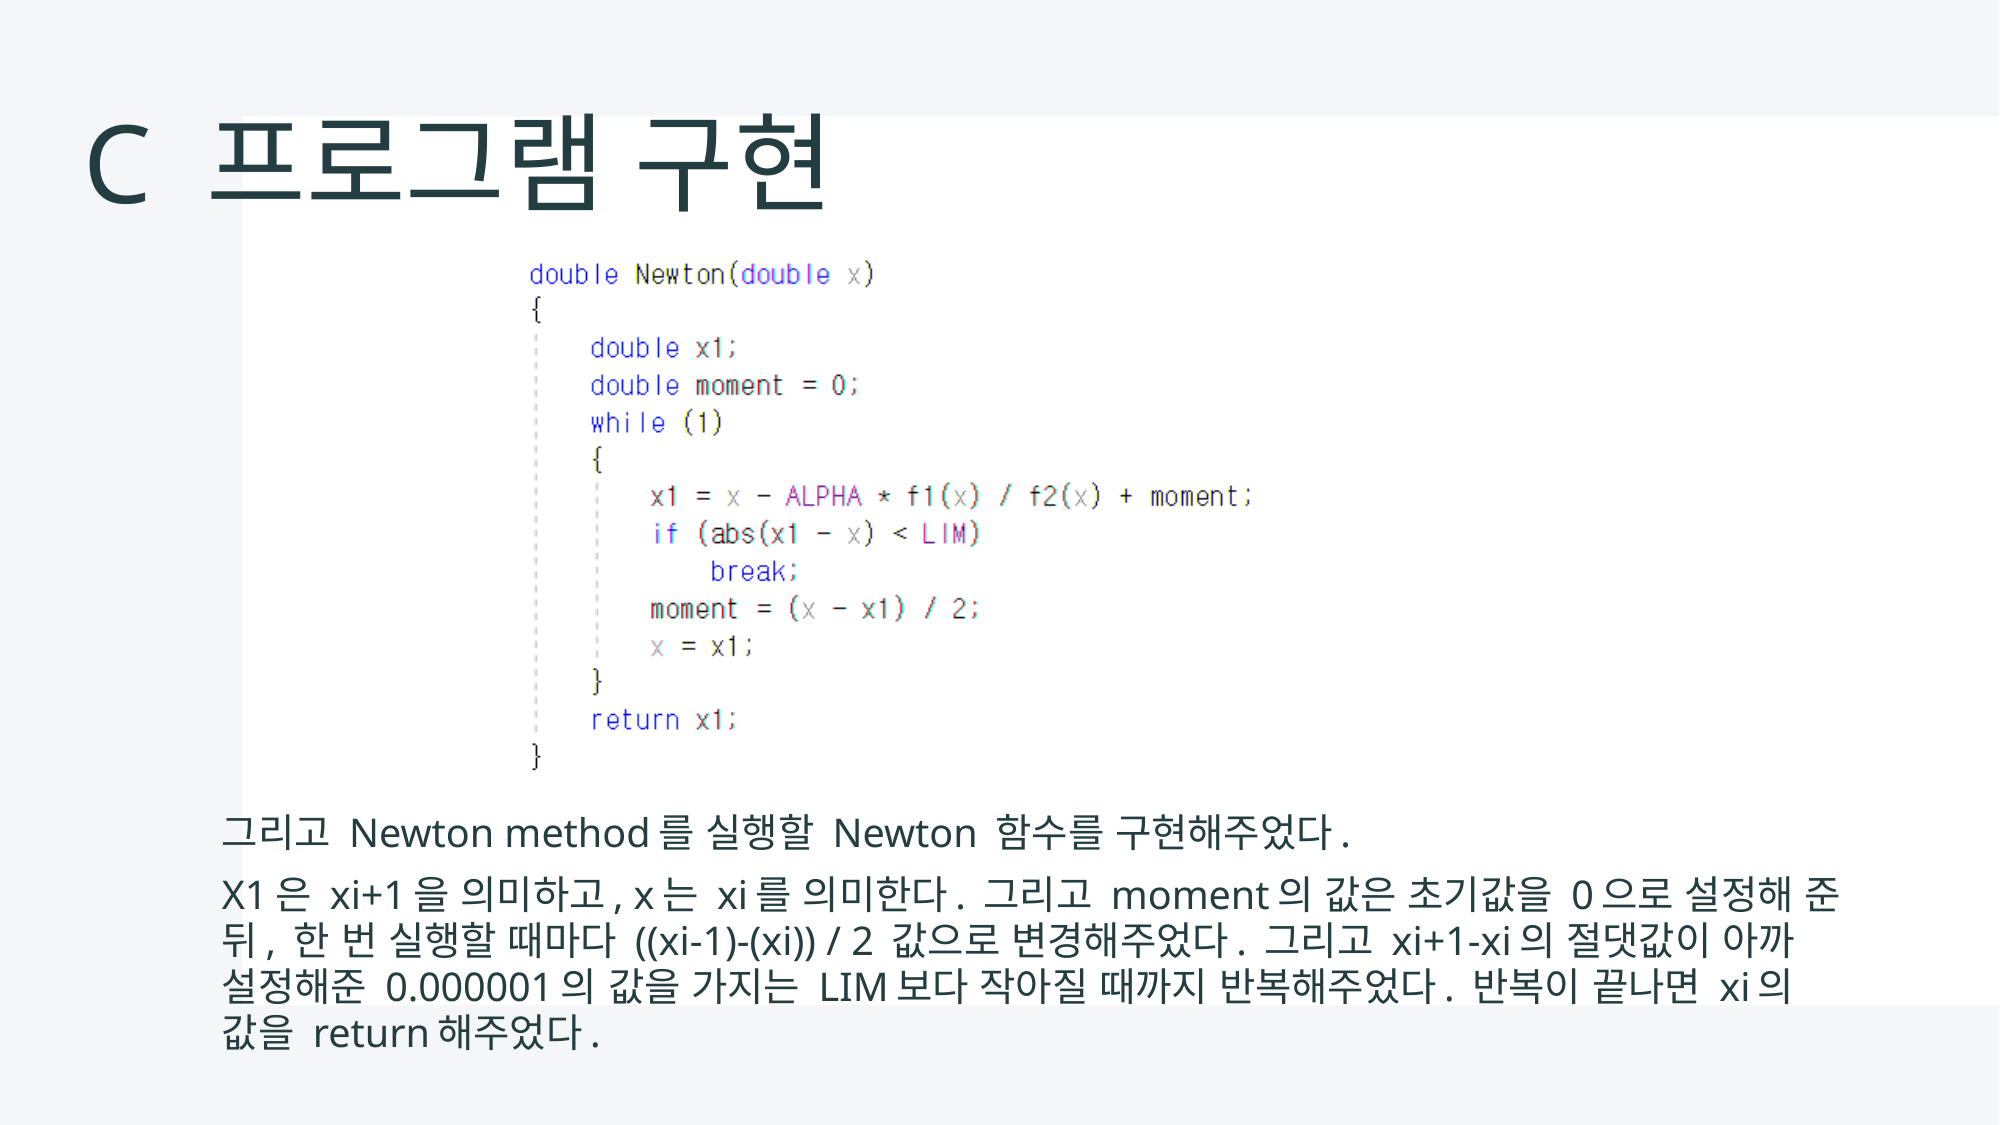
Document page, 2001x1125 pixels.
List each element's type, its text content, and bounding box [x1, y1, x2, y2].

title C 프로그램 구현 [68, 59, 1799, 278]
picture [525, 242, 1315, 800]
list 그리고 Newton method를 실행할 Newton 함수를 구현해주었다. X1은 xi+1을 의미하고, x는 xi를 의미한다. 그리고 moment의 값은 초기값을 0으로 설정해 준 뒤, 한 번 실행할 때마다 ((xi-1)-(xi)) / 2 값으로 변경해주었다. 그리고 xi+1-xi의 절댓값이 아까 설정해준 0.000001의 값을 가지는 LIM보다 작아질 때까지 반복해주었다. 반복이 끝나면 xi의 값을 return해주었다. [206, 801, 1857, 1066]
